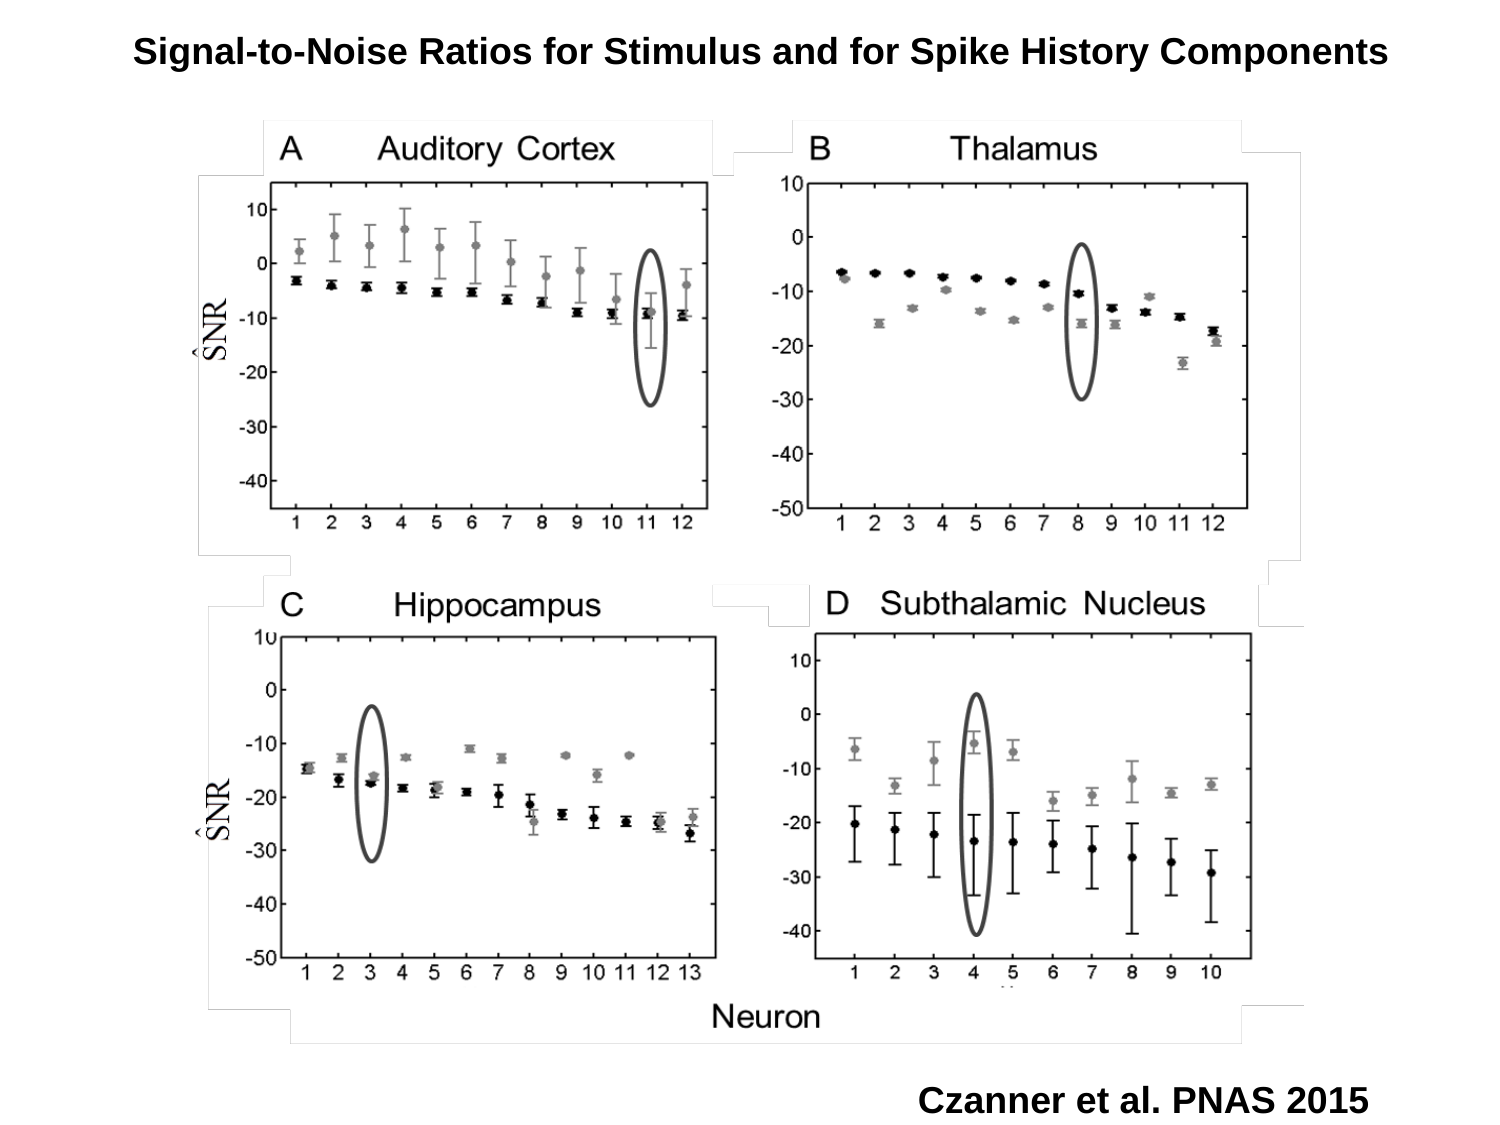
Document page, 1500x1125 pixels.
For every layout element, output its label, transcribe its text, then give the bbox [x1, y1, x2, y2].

text_box Signal-to-Noise Ratios for Stimulus and for Spike History Components [107, 19, 1500, 80]
picture [184, 117, 1304, 1056]
text_box Czanner et al. PNAS 2015 [903, 1068, 1500, 1125]
